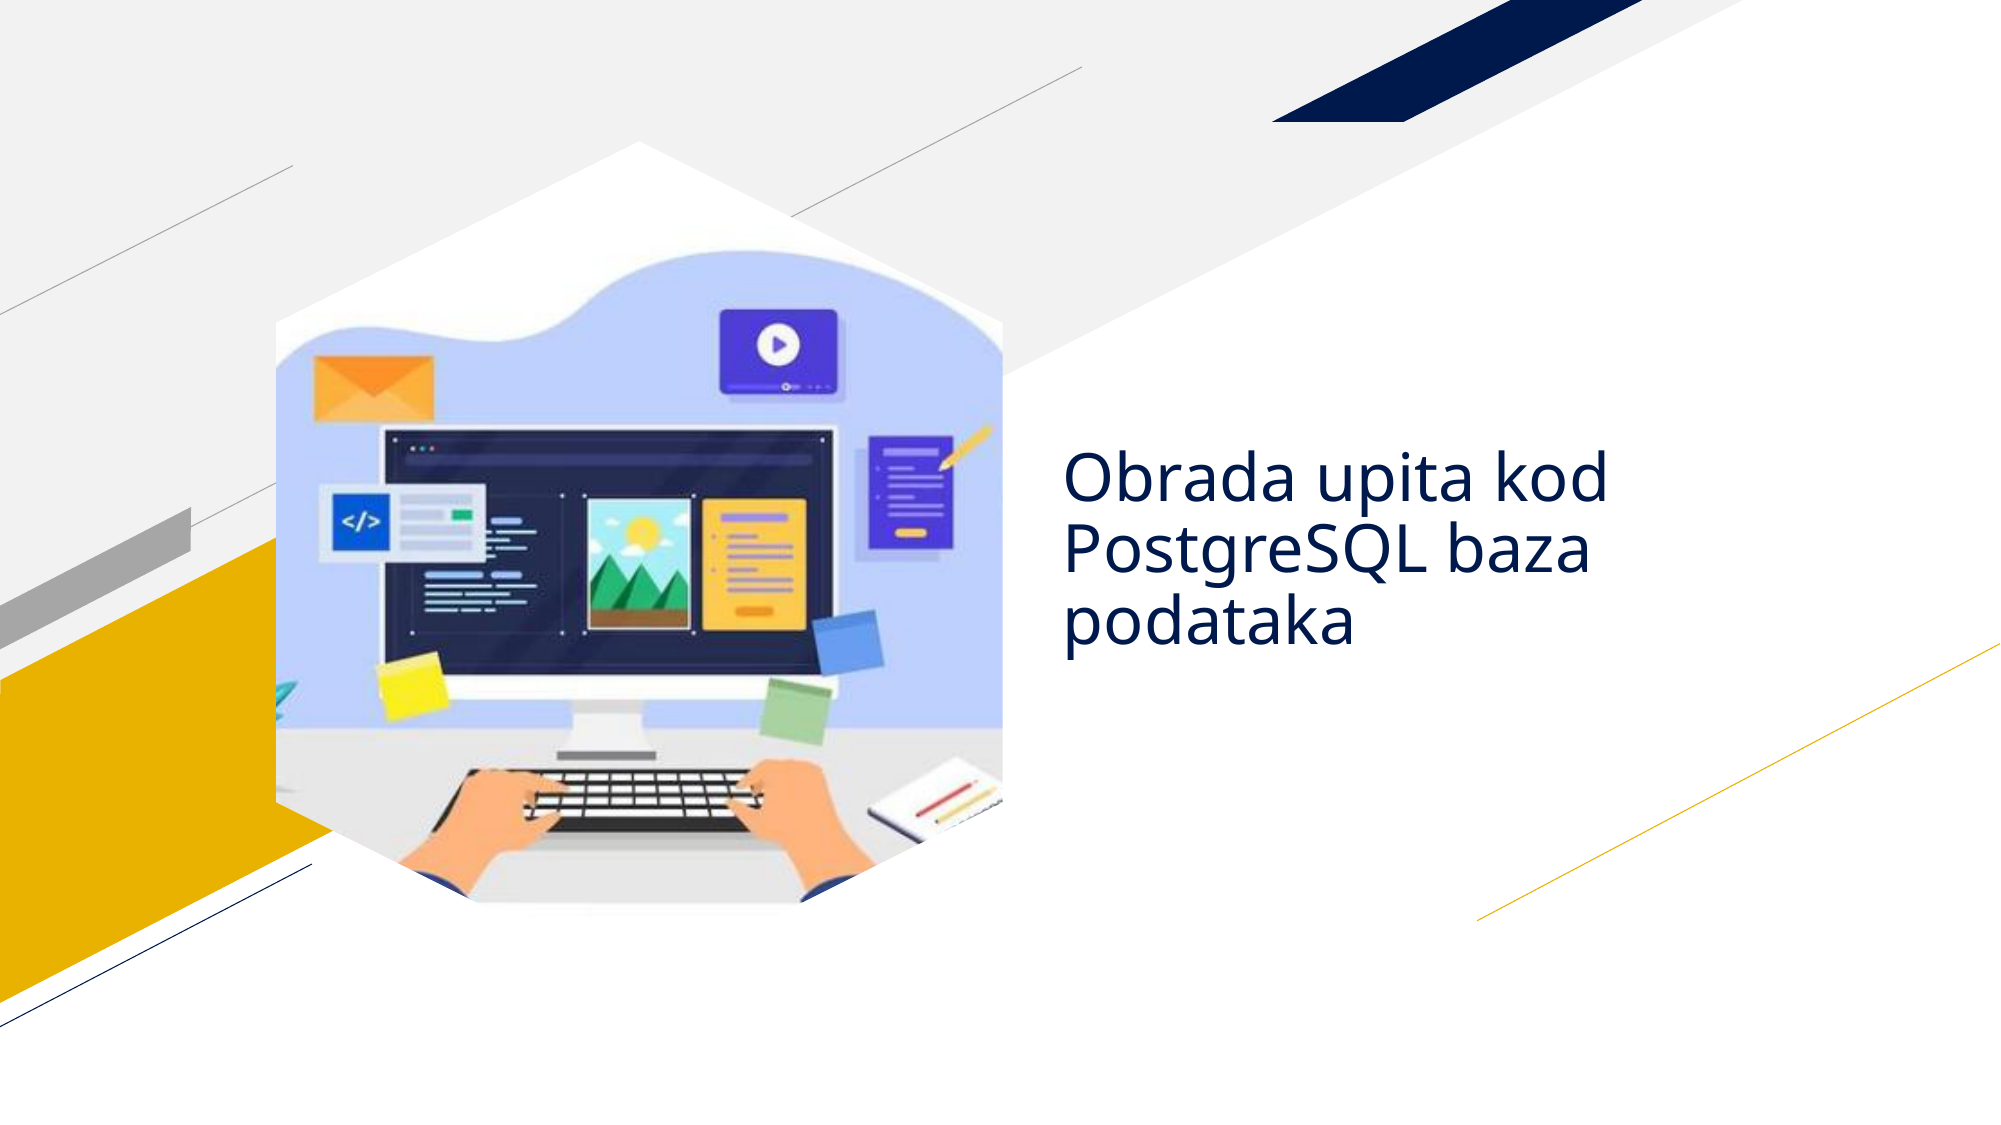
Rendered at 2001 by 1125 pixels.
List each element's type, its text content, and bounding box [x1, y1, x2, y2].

title Obrada upita kod PostgreSQL baza podataka [1047, 415, 1854, 710]
picture [276, 141, 1003, 984]
